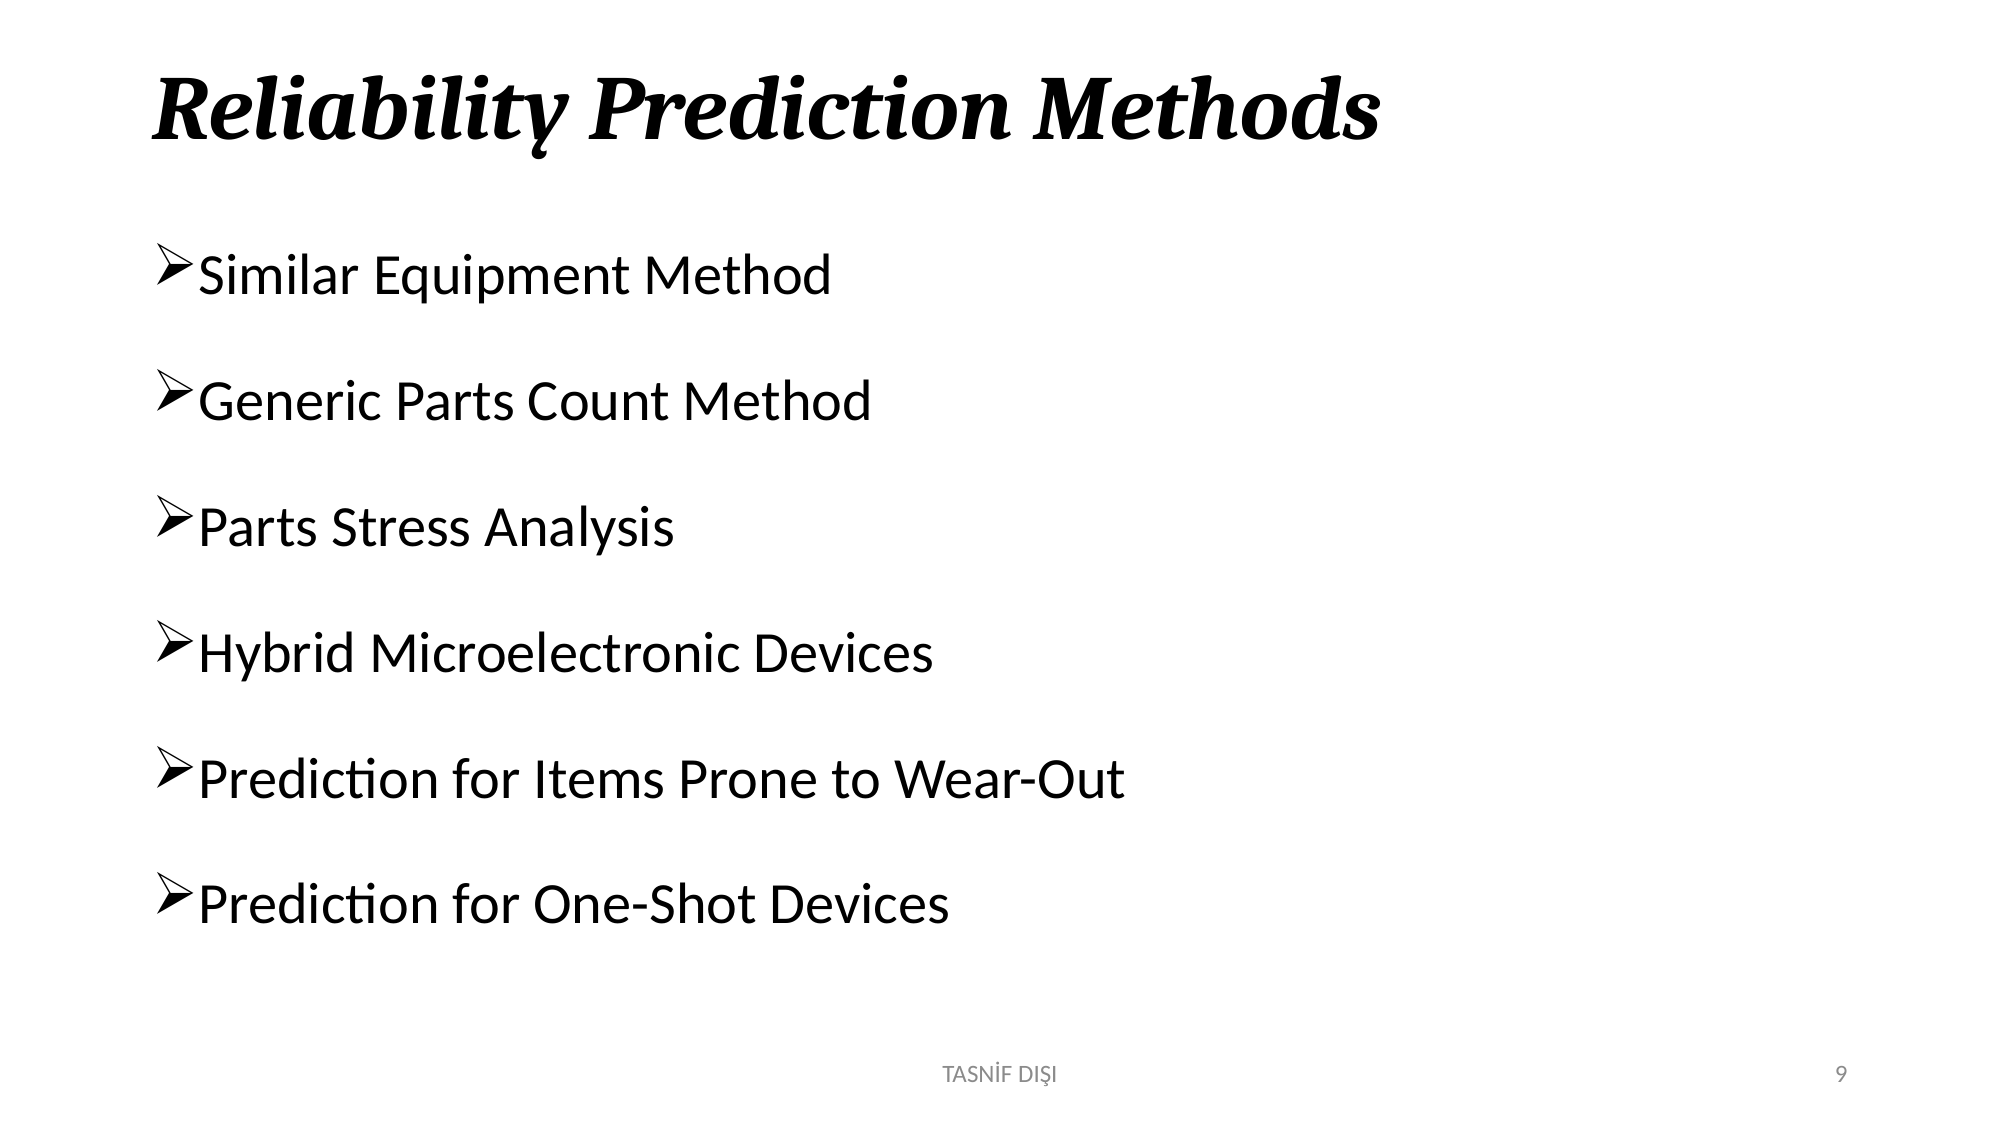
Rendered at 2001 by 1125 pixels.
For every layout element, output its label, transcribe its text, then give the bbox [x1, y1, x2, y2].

list Similar Equipment Method Generic Parts Count Method Parts Stress Analysis Hybrid Microelectronic Devices Prediction for Items Prone to Wear-Out Prediction for One-Shot Devices [137, 194, 1863, 1014]
footer TASNİF DIŞI [662, 1042, 1338, 1103]
title Reliability Prediction Methods [137, 59, 1863, 160]
slide_number 9 [1412, 1042, 1863, 1103]
